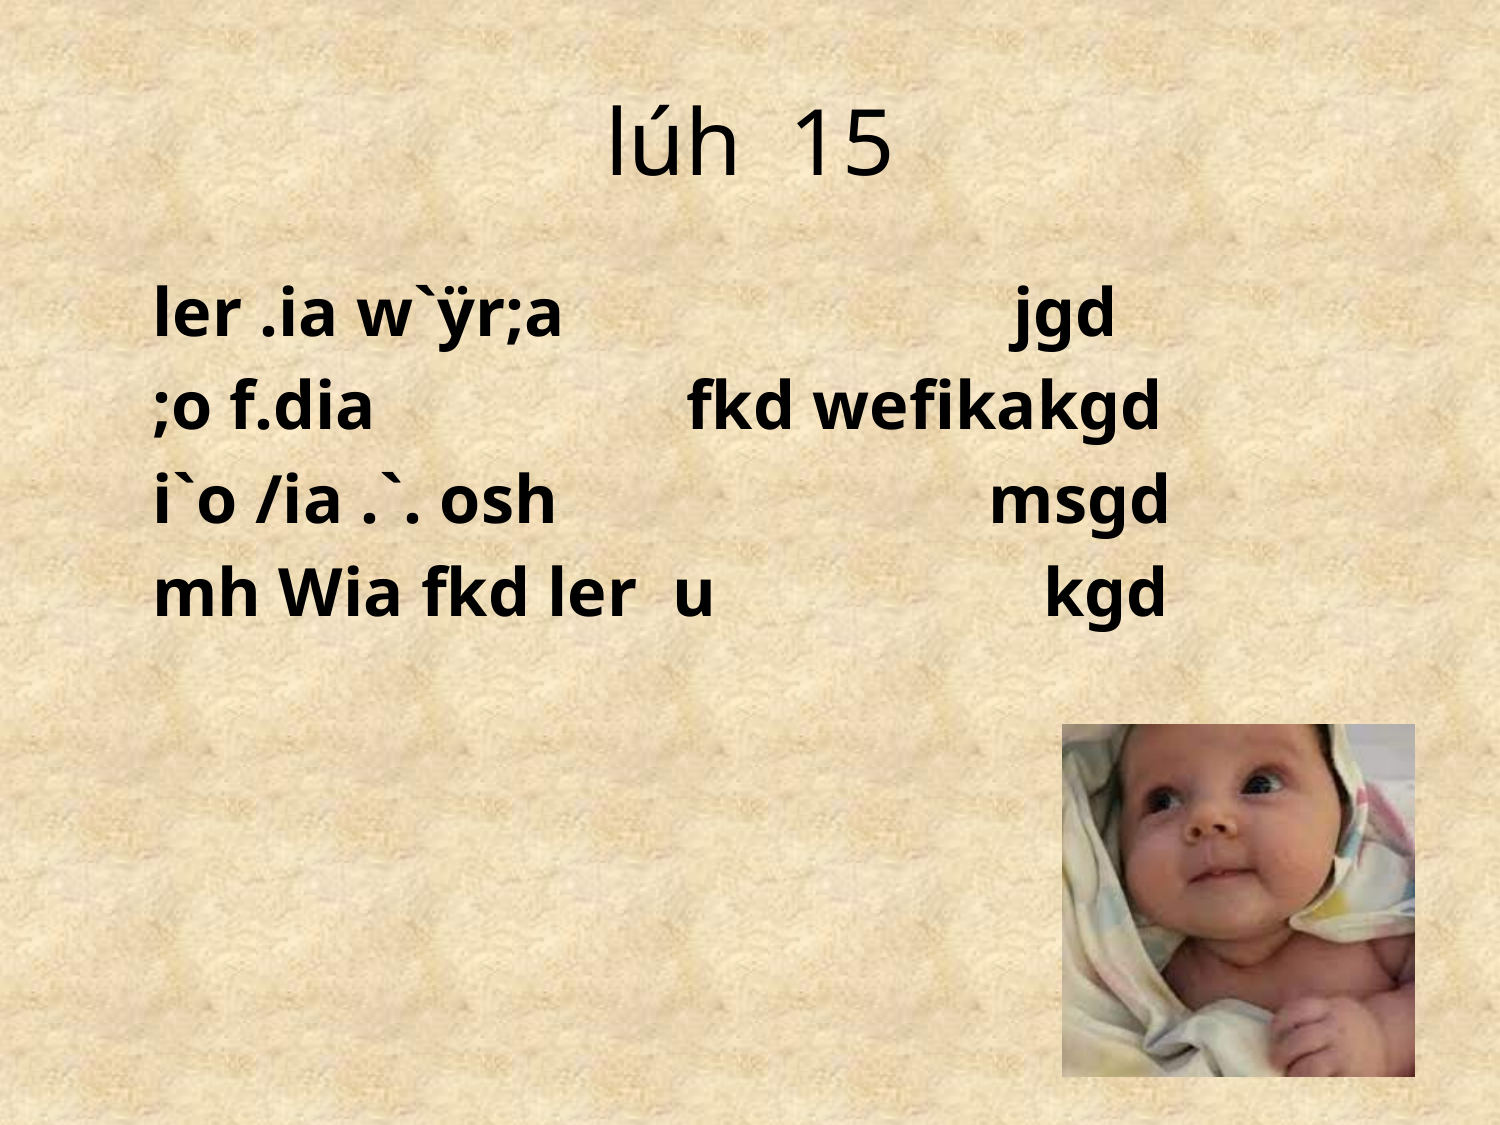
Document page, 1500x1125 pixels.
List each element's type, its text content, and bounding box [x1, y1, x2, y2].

list ler .ia w`ÿr;a jgd ;o f.dia fkd wefikakgd i`o /ia .`. osh msgd mh Wia fkd ler u kgd [137, 262, 1375, 918]
picture [0, 0, 1500, 1125]
title lúh 15 [75, 45, 1425, 233]
